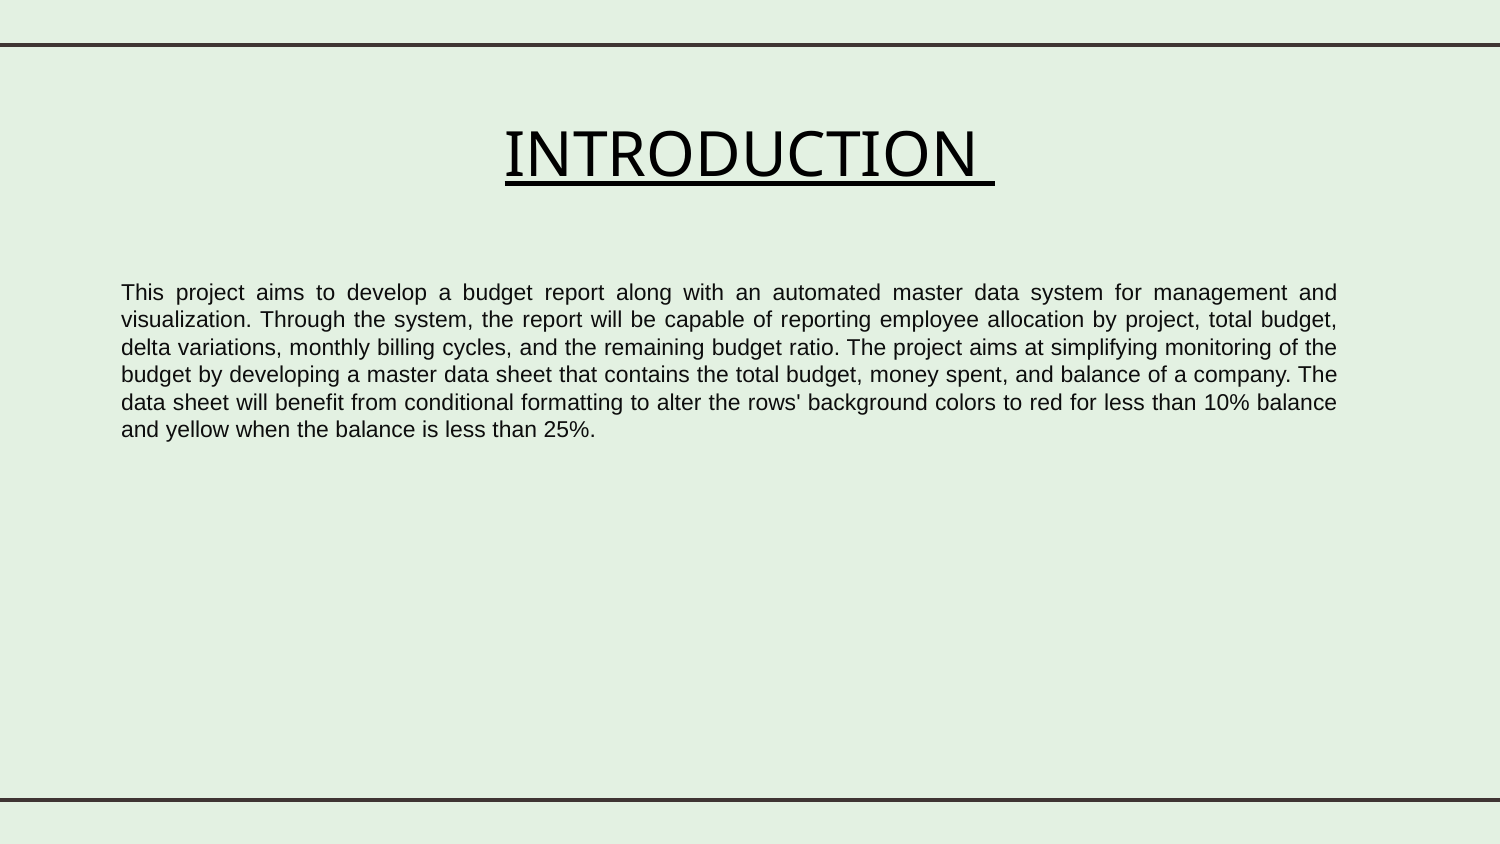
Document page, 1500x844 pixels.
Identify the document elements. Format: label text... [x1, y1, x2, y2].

title INTRODUCTION [0, 99, 1500, 194]
text_box This project aims to develop a budget report along with an automated master data system for management and visualization. Through the system, the report will be capable of reporting employee allocation by project, total budget, delta variations, monthly billing cycles, and the remaining budget ratio. The project aims at simplifying monitoring of the budget by developing a master data sheet that contains the total budget, money spent, and balance of a company. The data sheet will benefit from conditional formatting to alter the rows' background colors to red for less than 10% balance and yellow when the balance is less than 25%. [87, 262, 1354, 476]
